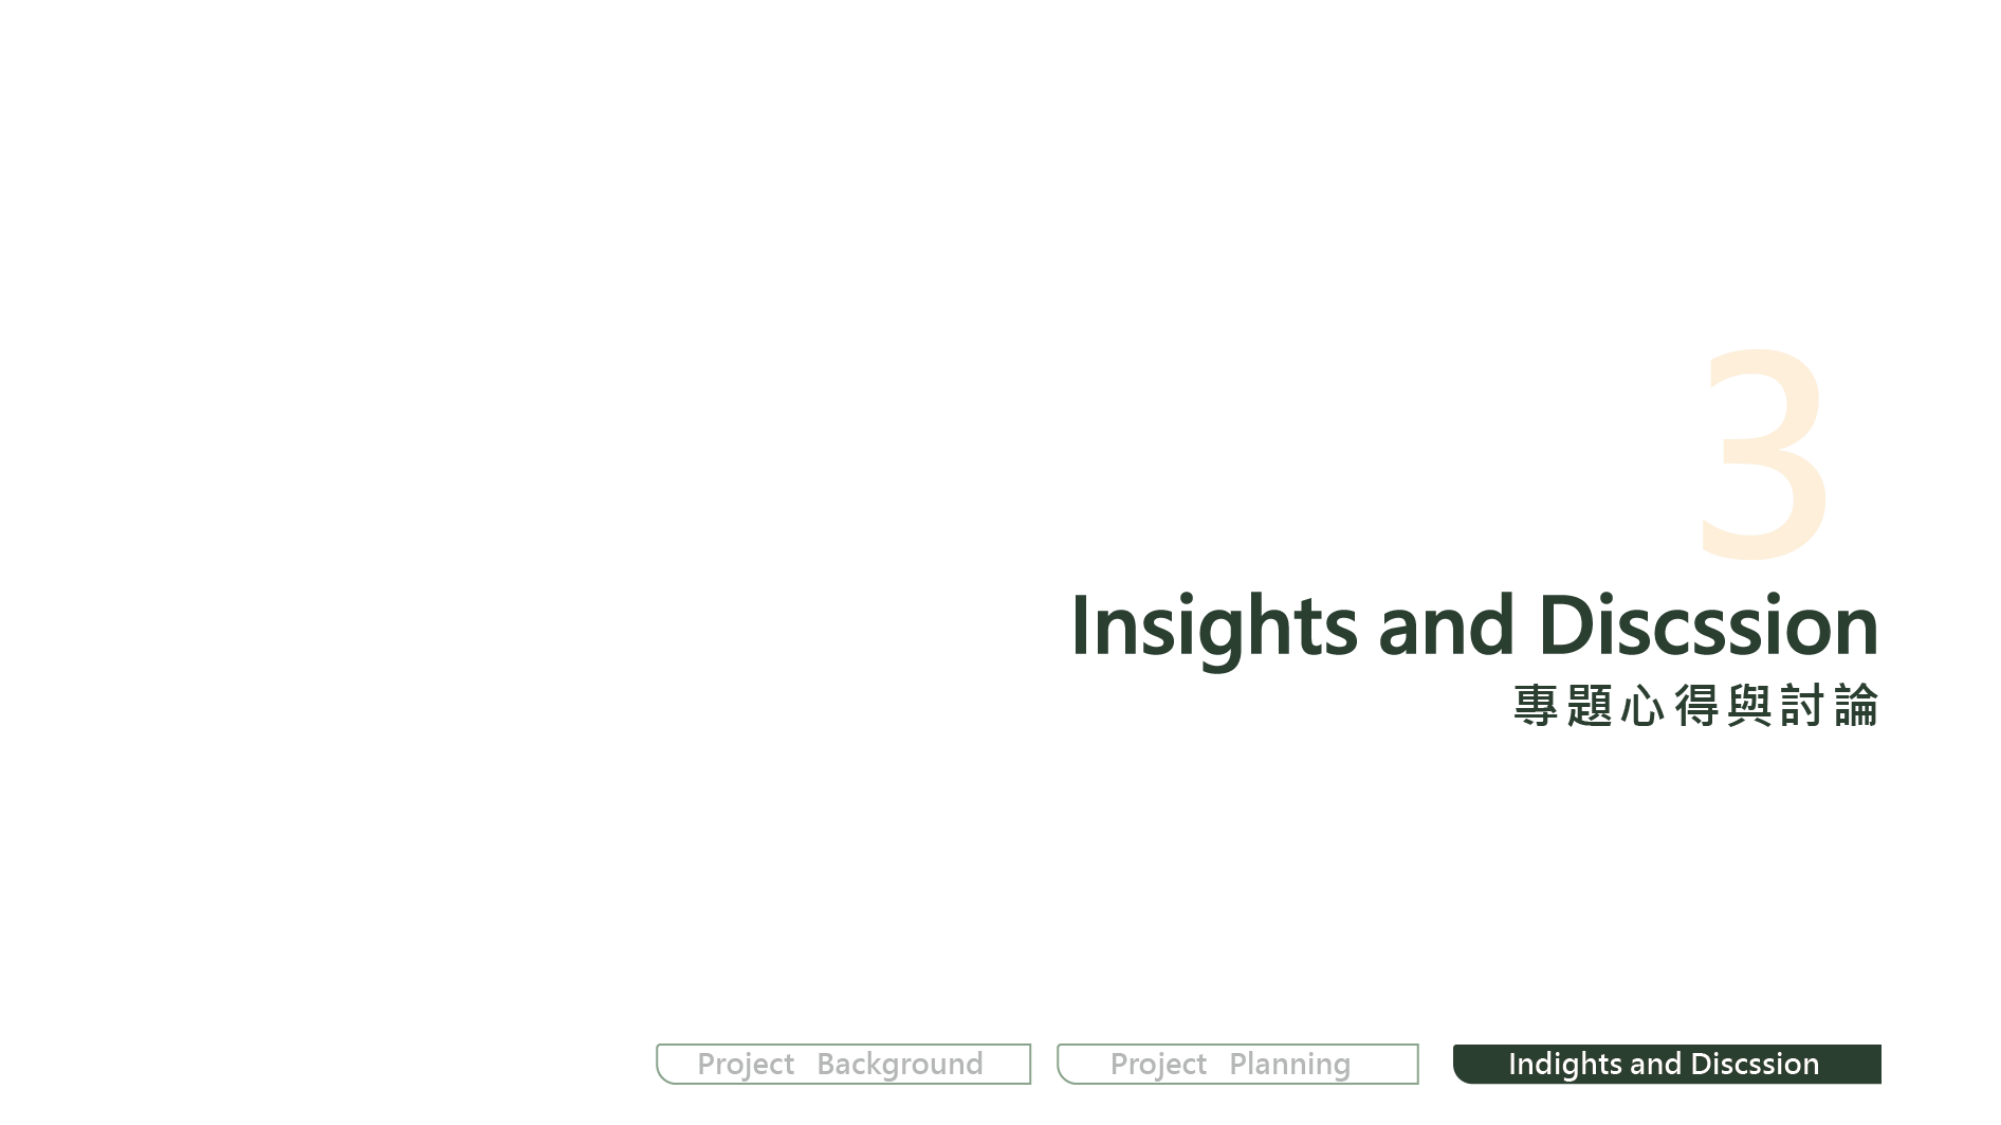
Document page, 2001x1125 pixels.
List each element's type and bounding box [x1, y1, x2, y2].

list [0, 0, 2000, 1125]
